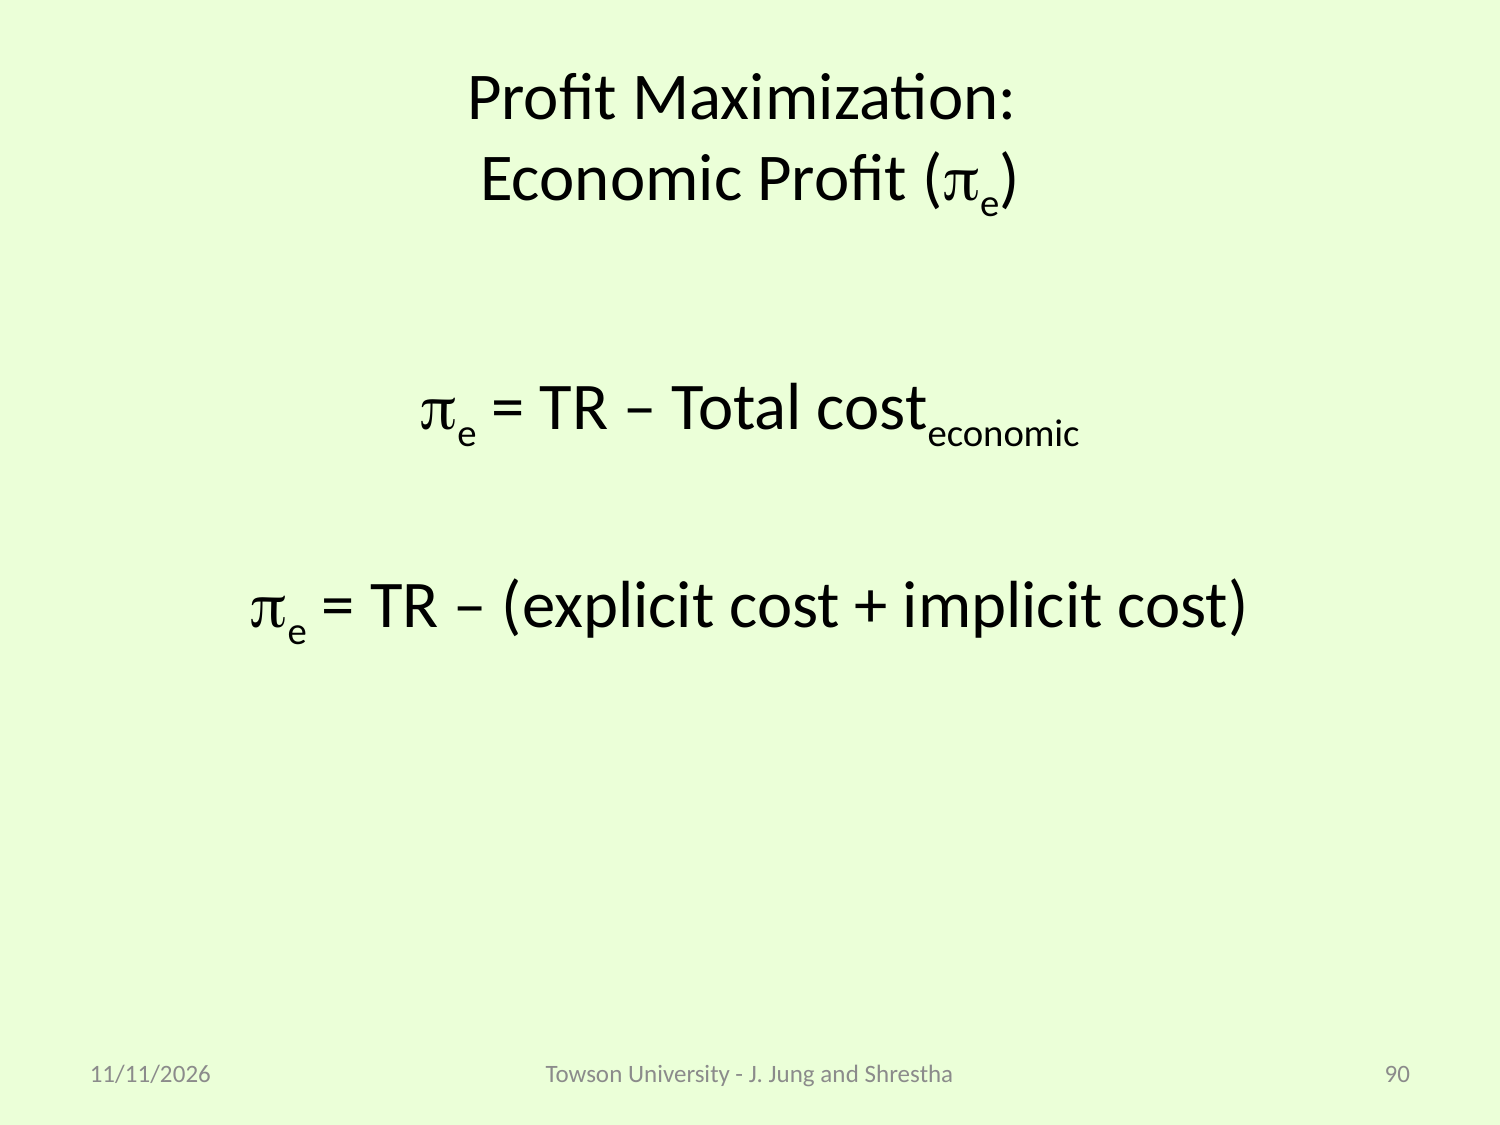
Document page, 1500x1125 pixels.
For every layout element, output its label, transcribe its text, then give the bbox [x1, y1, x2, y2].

text_box 08/24/2020 [74, 1042, 425, 1103]
text_box 90 [1074, 1042, 1425, 1103]
text_box e = TR – Total costeconomic e = TR – (explicit cost + implicit cost) [75, 262, 1425, 1005]
text_box Towson University - J. Jung and Shrestha [512, 1042, 988, 1103]
text_box Profit Maximization: Economic Profit (e) [75, 45, 1425, 233]
